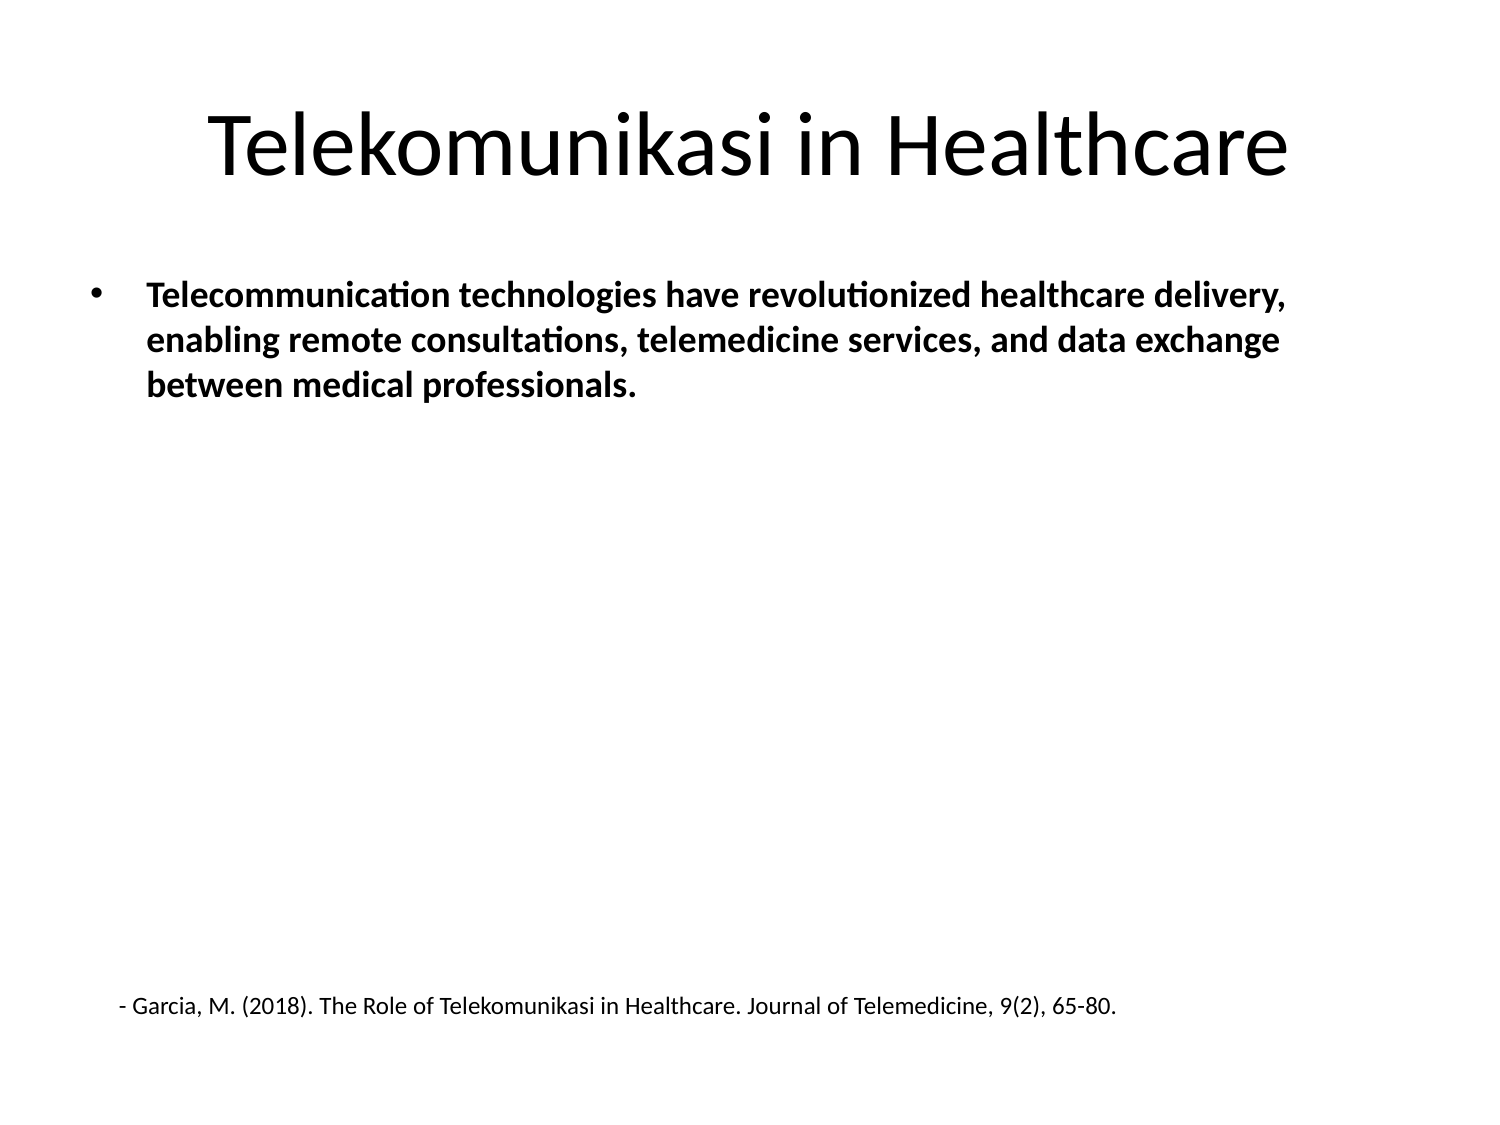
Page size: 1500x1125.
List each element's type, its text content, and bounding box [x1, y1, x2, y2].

text_box - Garcia, M. (2018). The Role of Telekomunikasi in Healthcare. Journal of Telemedicine, 9(2), 65-80. [104, 937, 1500, 1028]
title Telekomunikasi in Healthcare [75, 45, 1425, 233]
list Telecommunication technologies have revolutionized healthcare delivery, enabling remote consultations, telemedicine services, and data exchange between medical professionals. [75, 262, 1425, 1005]
